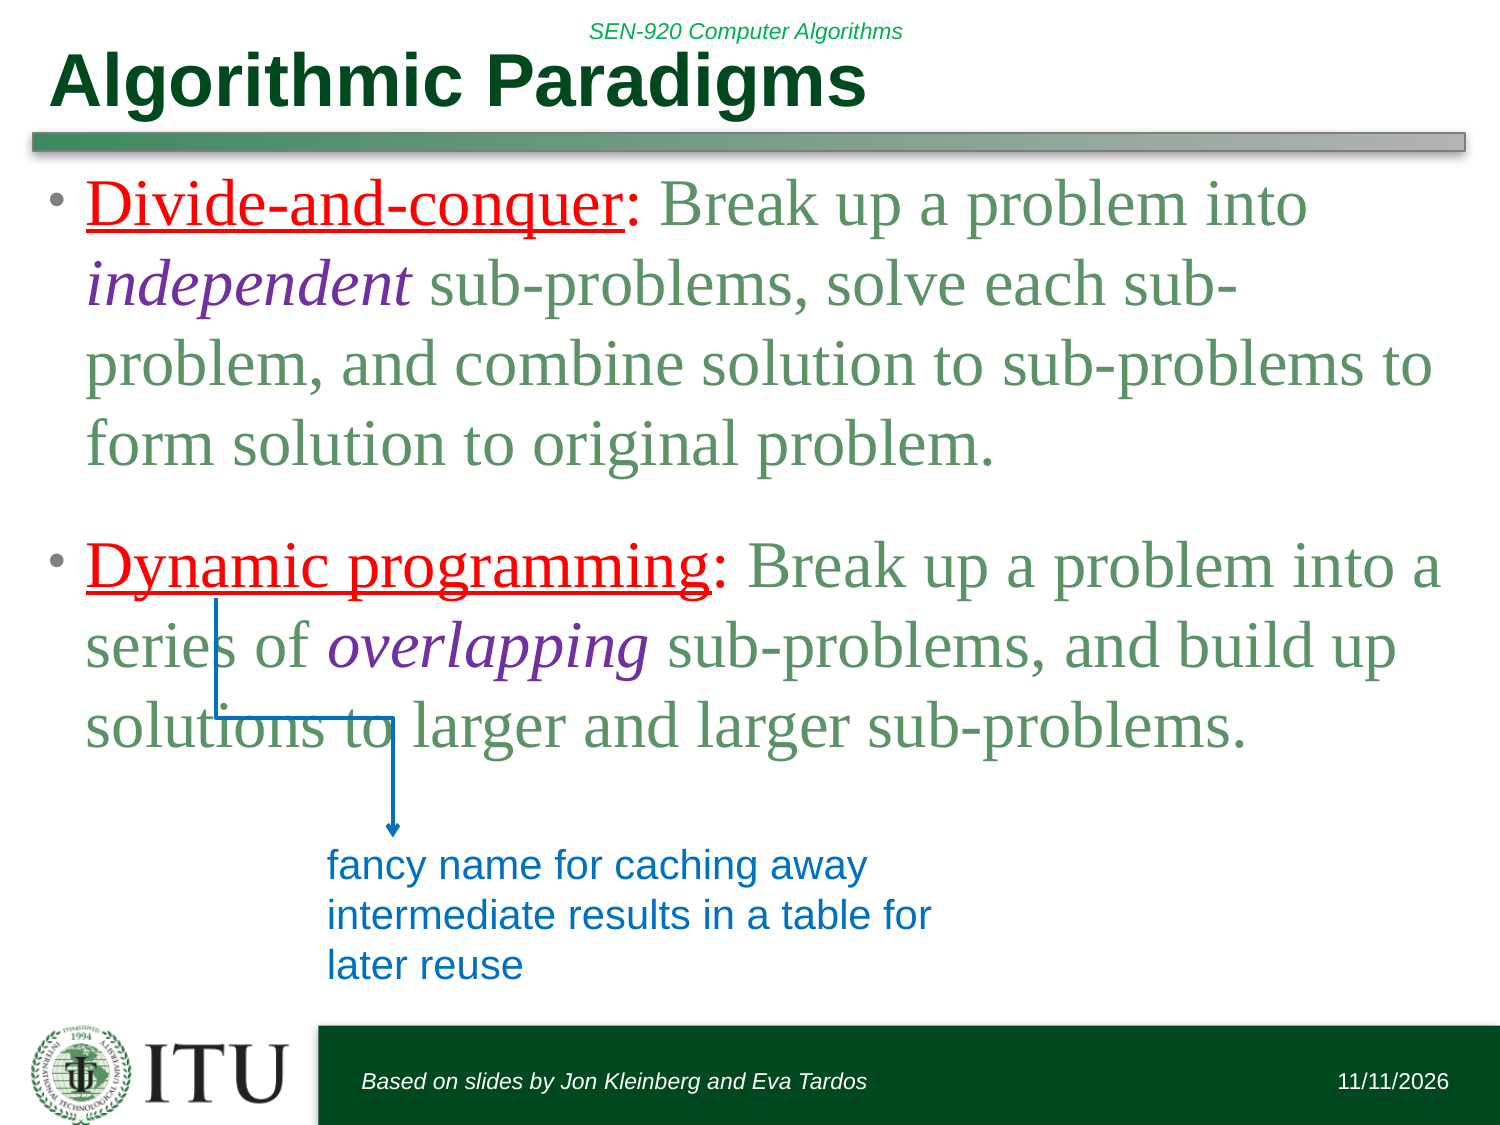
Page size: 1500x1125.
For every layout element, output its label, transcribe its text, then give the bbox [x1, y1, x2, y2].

list Divide-and-conquer: Break up a problem into independent sub-problems, solve each sub-problem, and combine solution to sub-problems to form solution to original problem. Dynamic programming: Break up a problem into a series of overlapping sub-problems, and build up solutions to larger and larger sub-problems. [33, 151, 1465, 1005]
text_box fancy name for caching away intermediate results in a table for later reuse [326, 837, 950, 1043]
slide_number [1114, 1050, 1465, 1111]
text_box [184, 628, 425, 807]
title Algorithmic Paradigms [33, 24, 1465, 134]
footer Based on slides by Jon Kleinberg and Eva Tardos [346, 1050, 1038, 1111]
